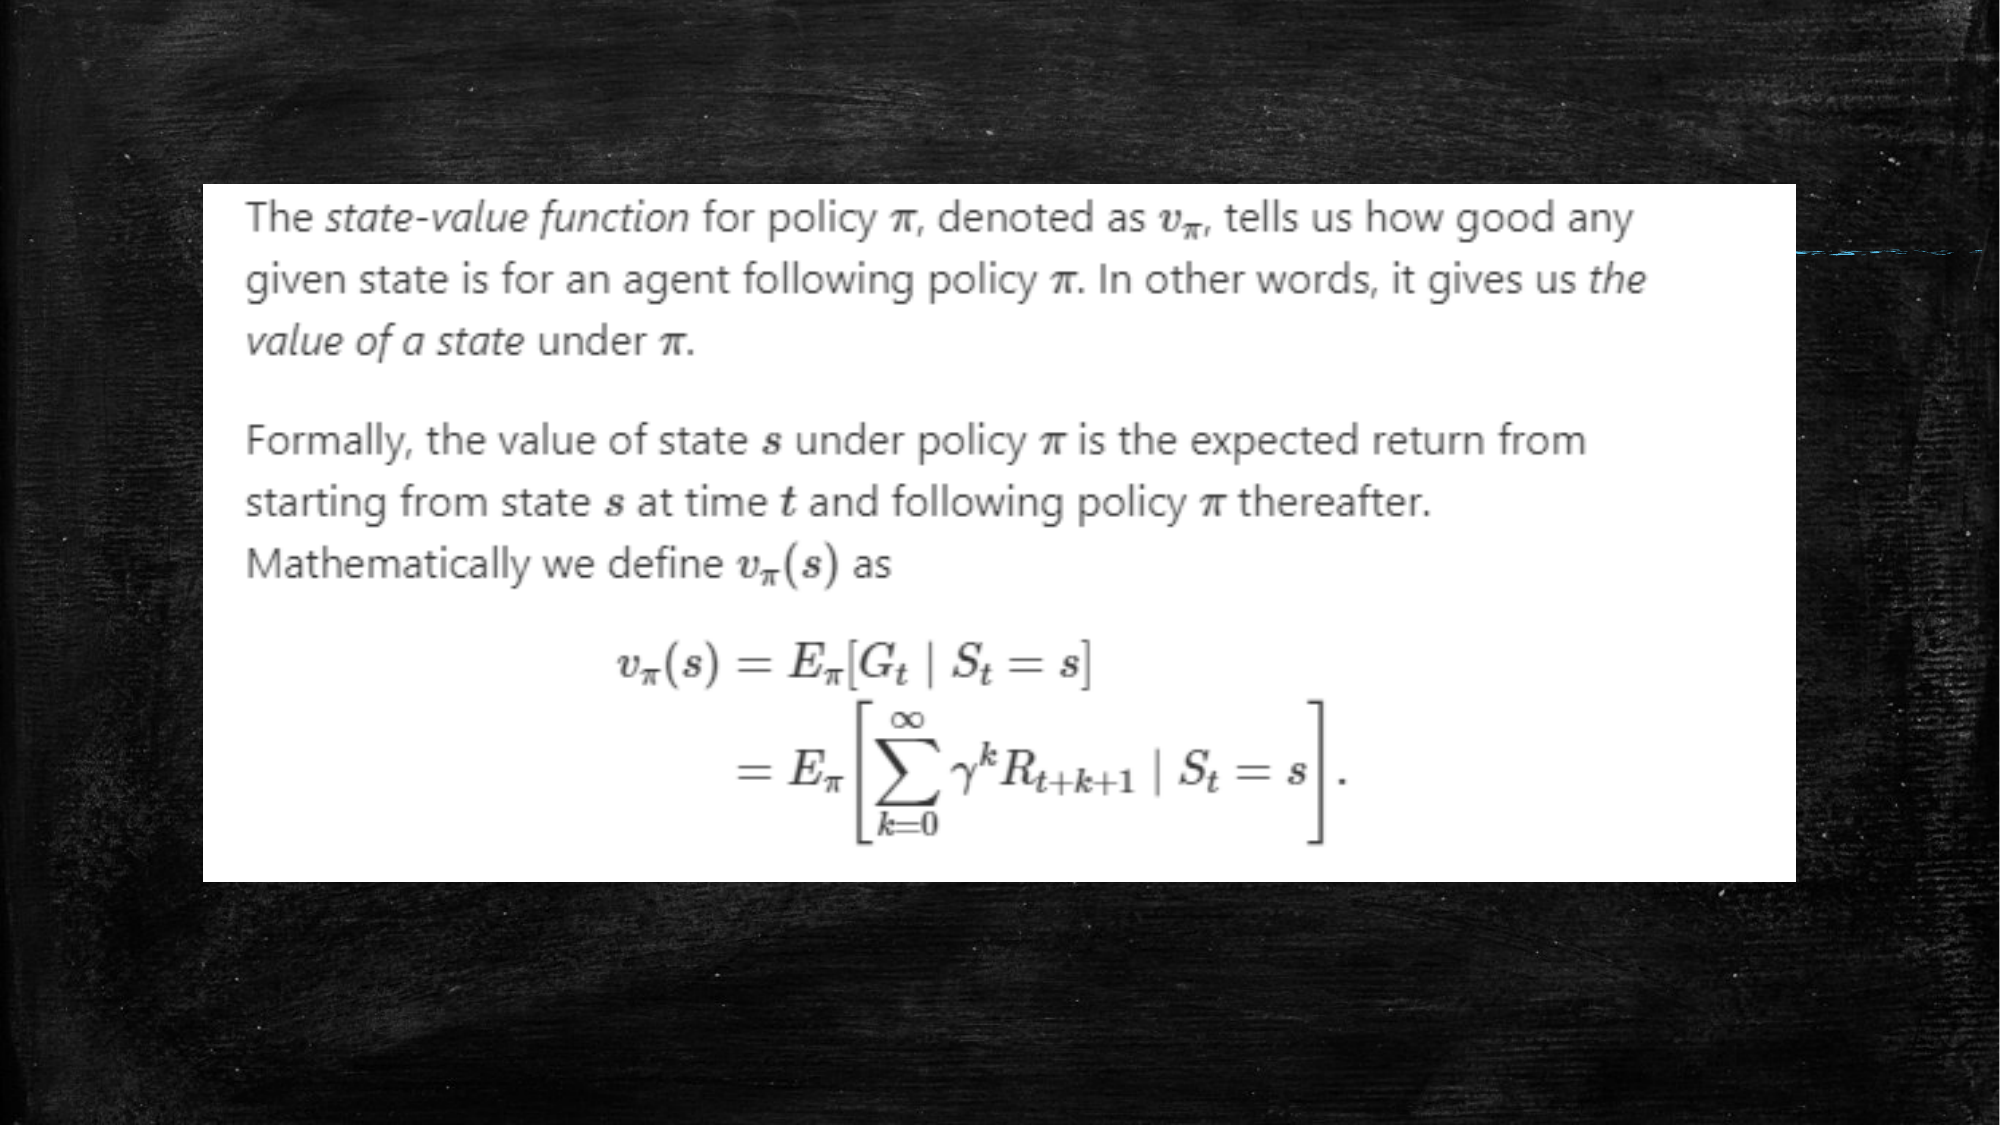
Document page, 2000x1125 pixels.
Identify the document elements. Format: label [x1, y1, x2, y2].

list [203, 184, 1796, 882]
